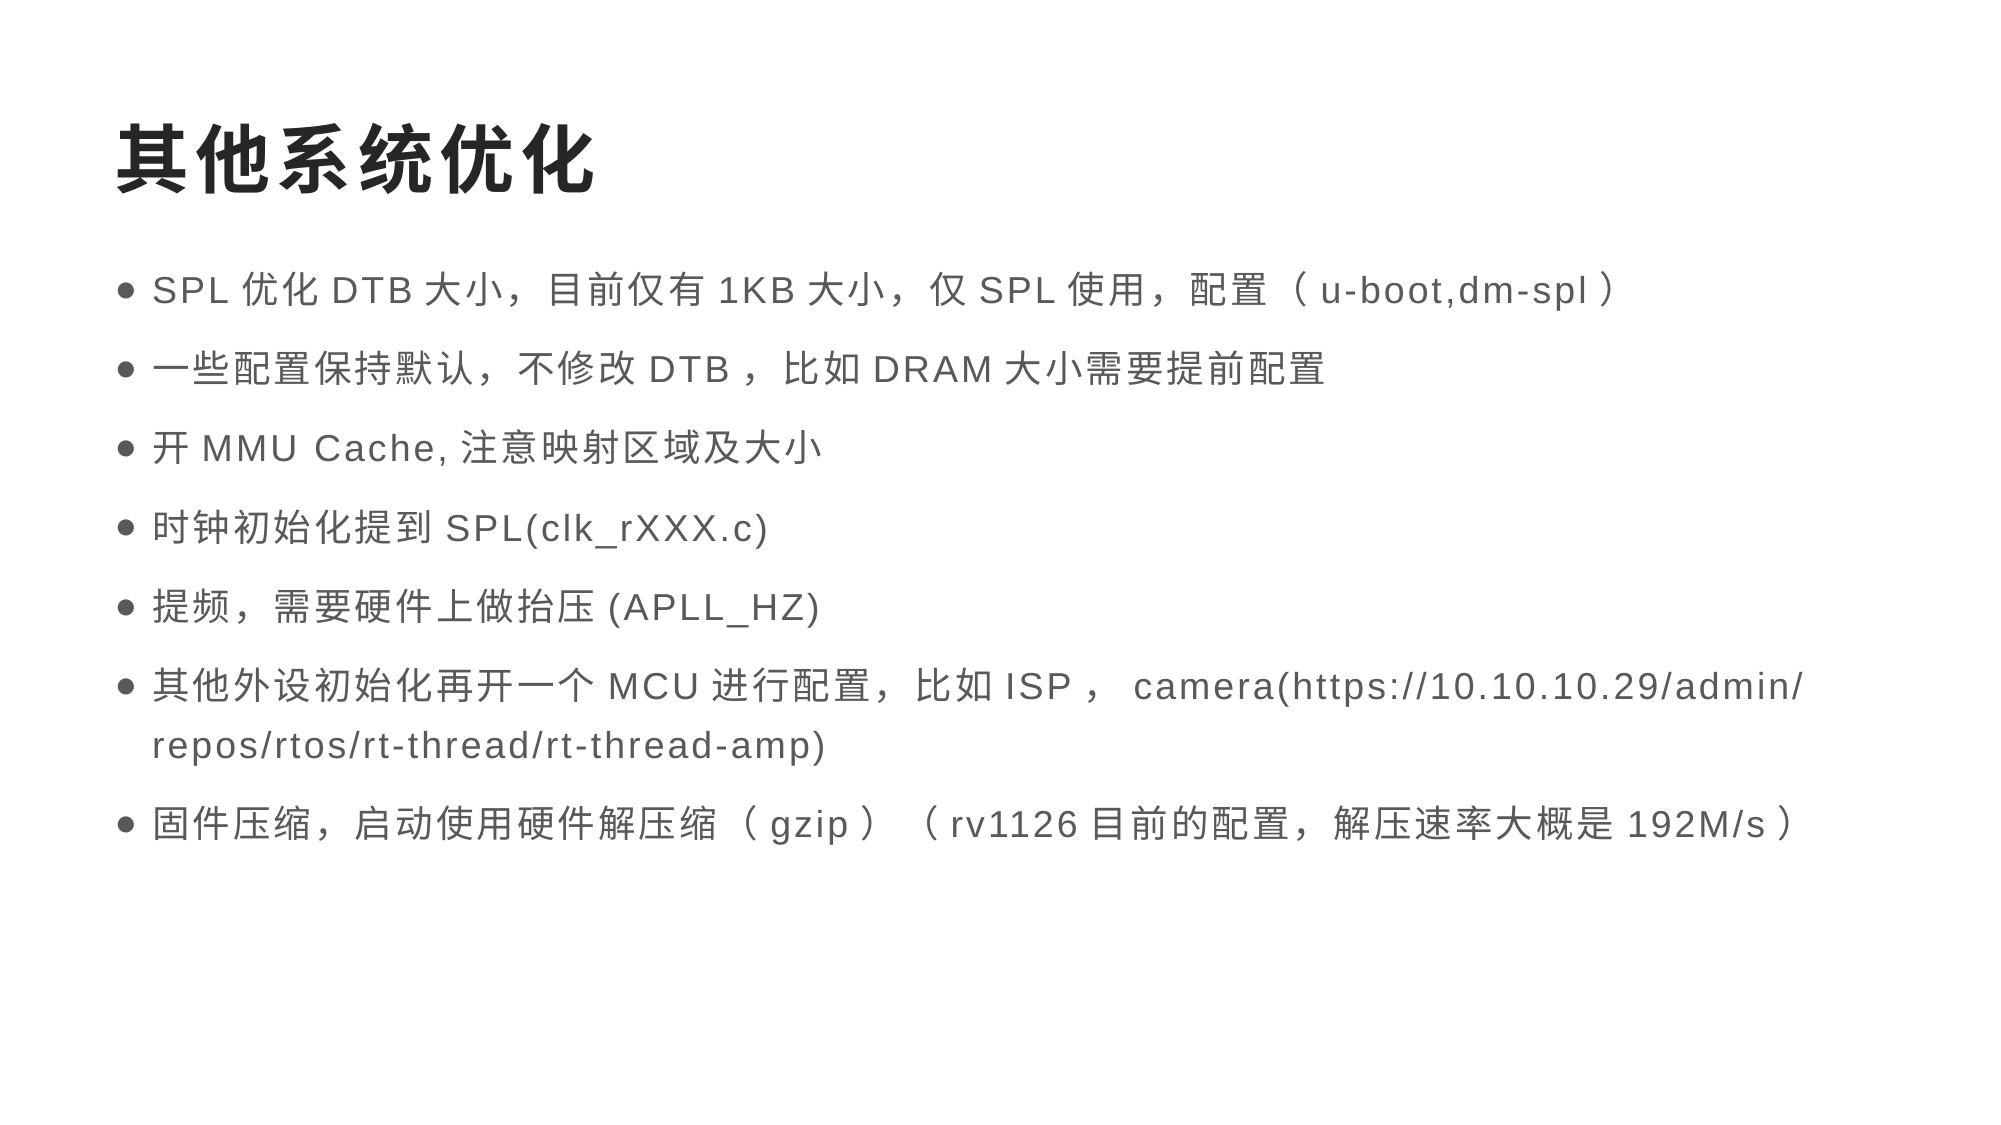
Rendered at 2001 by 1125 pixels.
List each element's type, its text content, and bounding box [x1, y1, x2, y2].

title 其他系统优化 [99, 99, 1900, 216]
list SPL优化DTB大小，目前仅有1KB大小，仅SPL使用，配置（u-boot,dm-spl） 一些配置保持默认，不修改DTB，比如DRAM大小需要提前配置 开MMU Cache,注意映射区域及大小 时钟初始化提到SPL(clk_rXXX.c) 提频，需要硬件上做抬压(APLL_HZ) 其他外设初始化再开一个MCU进行配置，比如ISP，camera(https://10.10.10.29/admin/repos/rtos/rt-thread/rt-thread-amp) 固件压缩，启动使用硬件解压缩（gzip）（rv1126目前的配置，解压速率大概是192M/s） [99, 244, 1900, 1026]
